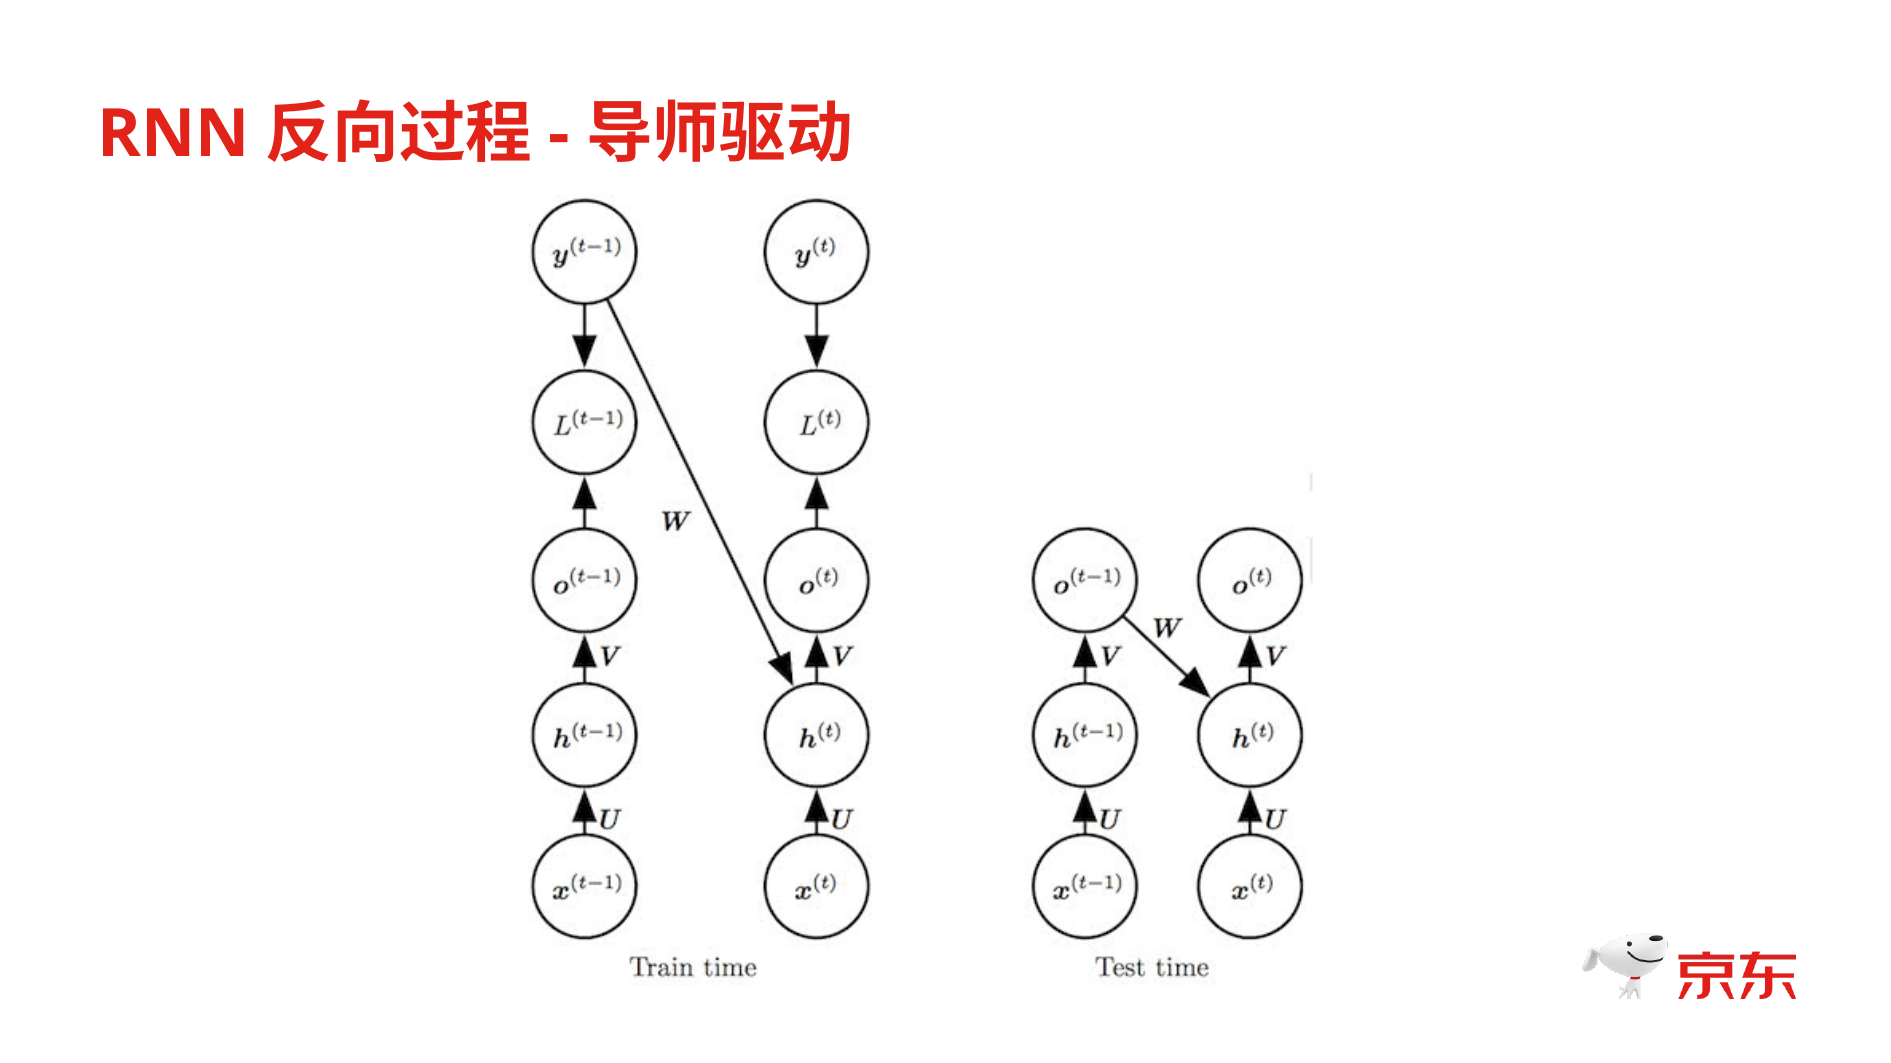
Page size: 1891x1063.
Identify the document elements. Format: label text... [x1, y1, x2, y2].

picture [472, 188, 1351, 1001]
picture [1582, 933, 1796, 999]
list RNN反向过程-导师驱动 [82, 82, 1087, 189]
